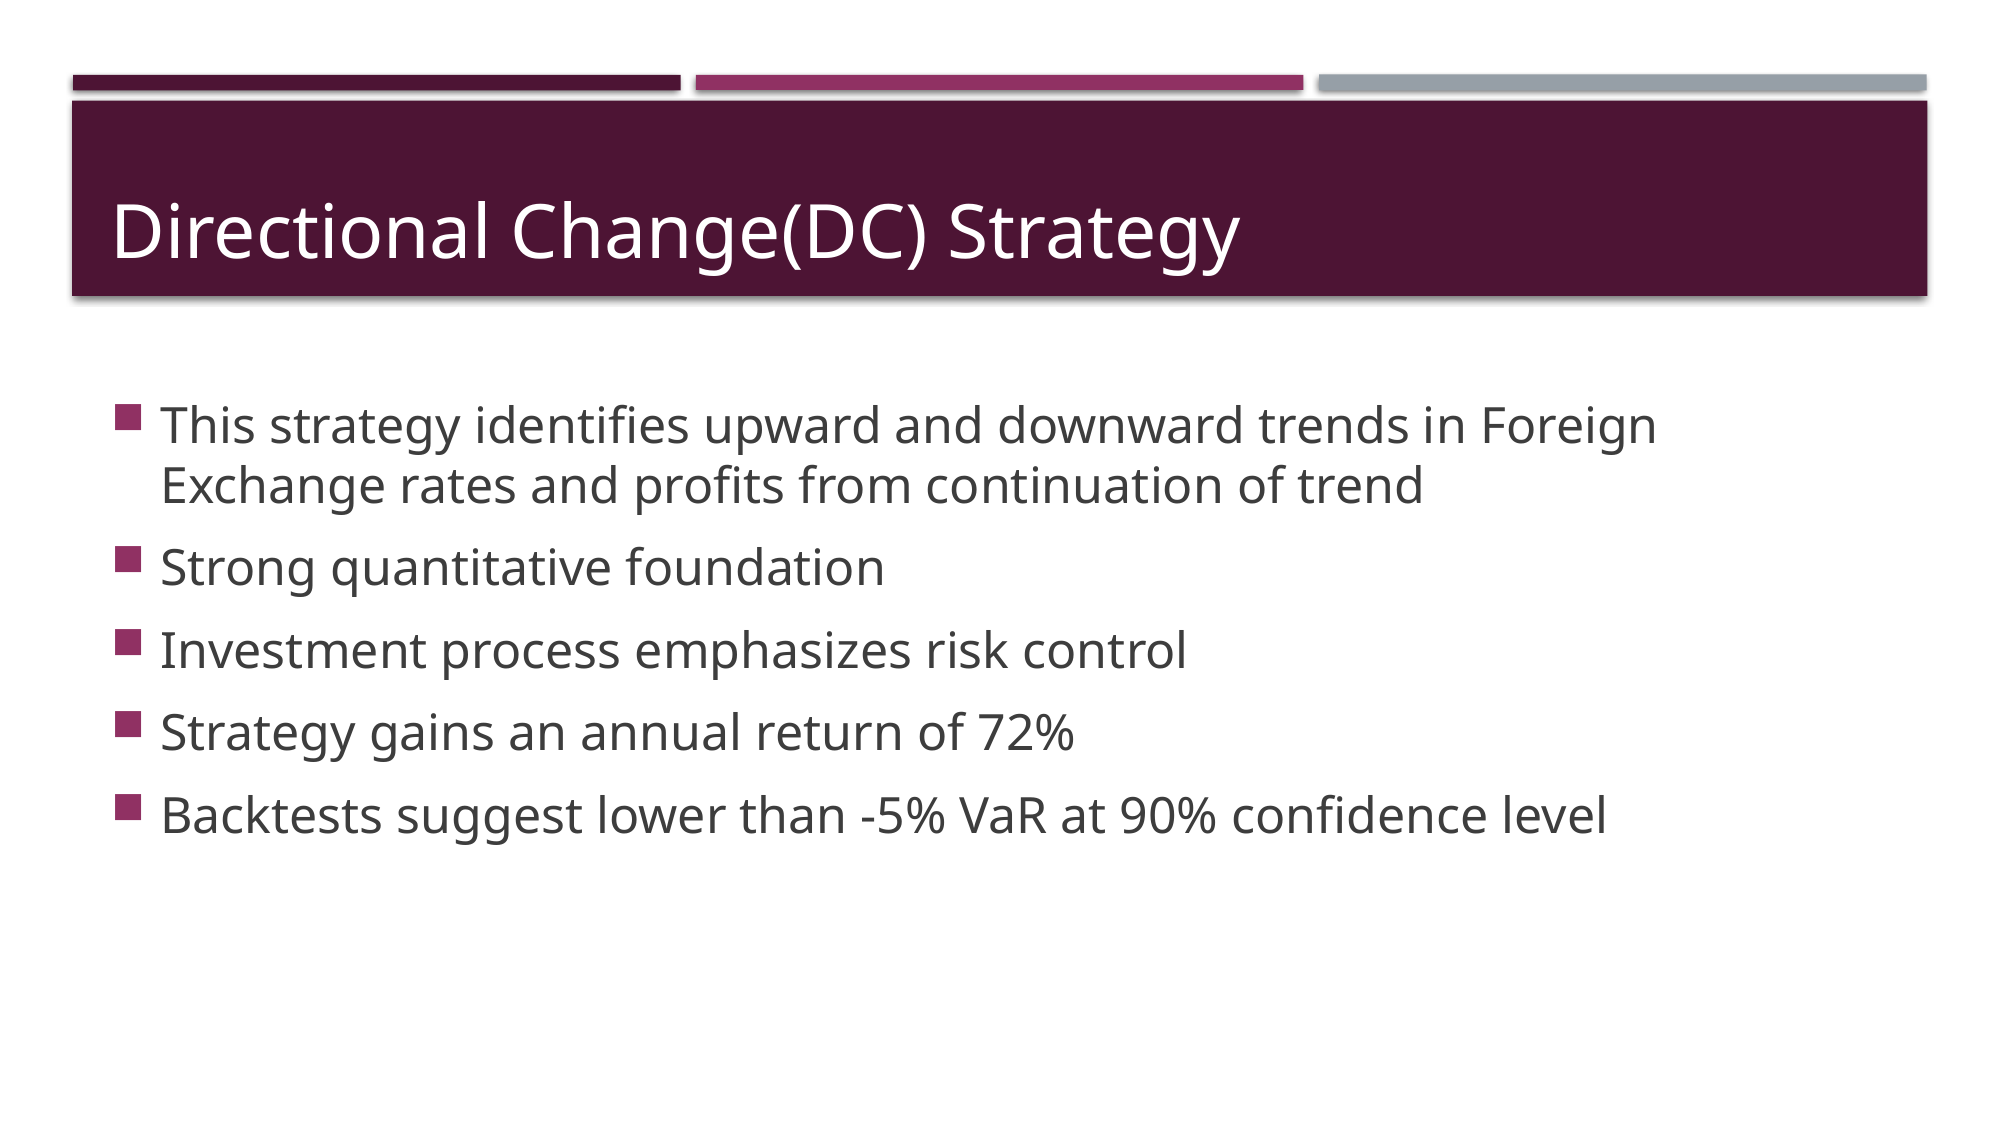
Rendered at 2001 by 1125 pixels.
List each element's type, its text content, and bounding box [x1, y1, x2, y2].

title Directional Change(DC) Strategy [95, 115, 1905, 282]
list This strategy identifies upward and downward trends in Foreign Exchange rates and profits from continuation of trend Strong quantitative foundation Investment process emphasizes risk control Strategy gains an annual return of 72% Backtests suggest lower than -5% VaR at 90% confidence level [95, 357, 1905, 962]
